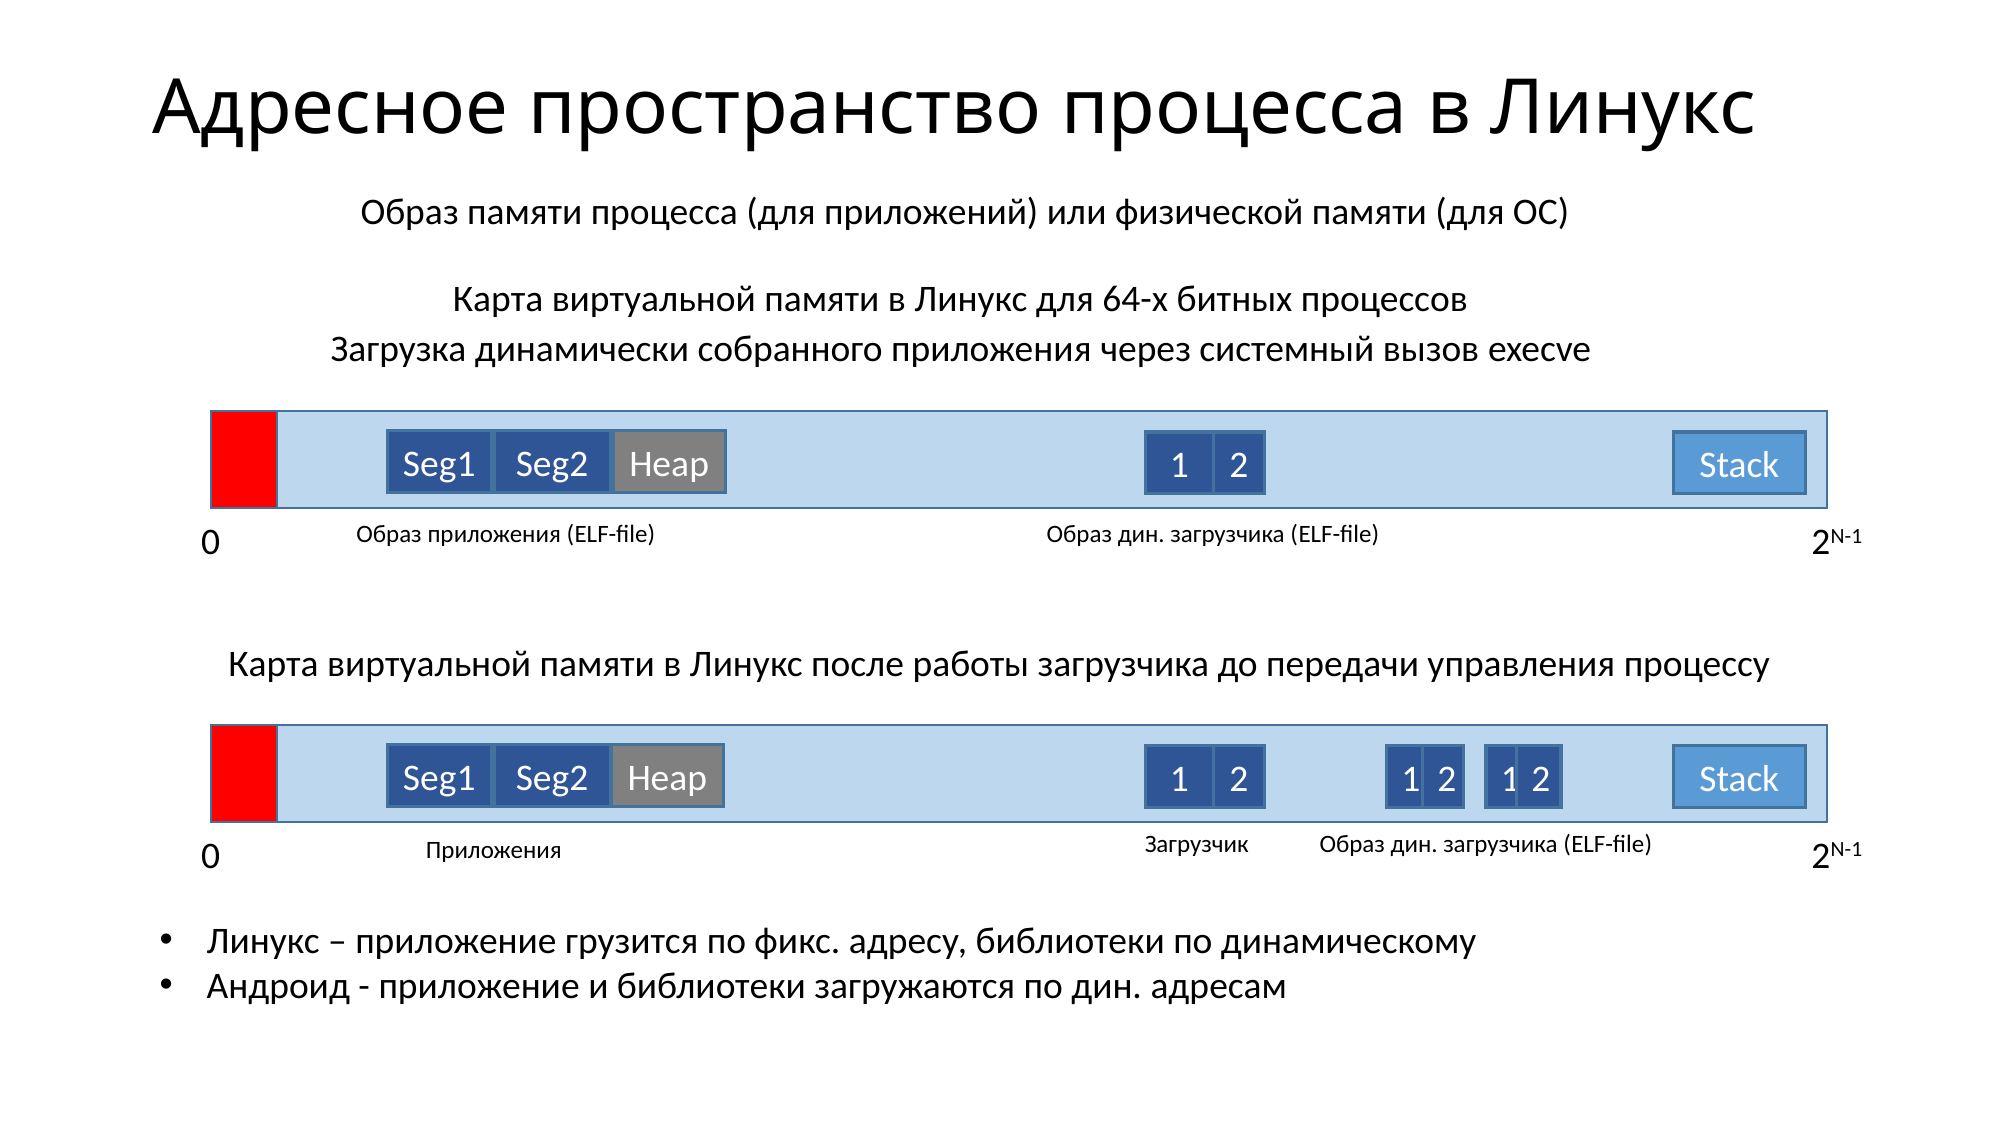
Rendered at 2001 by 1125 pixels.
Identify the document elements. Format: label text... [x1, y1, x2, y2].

text_box Seg1 [386, 430, 492, 494]
text_box Образ памяти процесса (для приложений) или физической памяти (для ОС) [345, 179, 1586, 240]
text_box Stack [1672, 745, 1806, 808]
text_box Приложения [411, 825, 577, 871]
text_box 2 [1516, 745, 1562, 808]
text_box Линукс – приложение грузится по фикс. адресу, библиотеки по динамическому Андроид - приложение и библиотеки загружаются по дин. адресам [144, 908, 1493, 1014]
text_box [210, 724, 278, 823]
text_box [210, 410, 278, 509]
text_box 1 [1144, 431, 1212, 495]
text_box 1 [1485, 745, 1516, 808]
text_box Seg1 [386, 744, 492, 807]
text_box Seg2 [493, 744, 610, 807]
text_box Stack [1672, 431, 1806, 495]
text_box 1 [1386, 745, 1421, 808]
text_box [278, 724, 1828, 823]
text_box 2 [1421, 745, 1465, 808]
text_box 2N-1 [1796, 823, 1878, 883]
text_box Карта виртуальной памяти в Линукс после работы загрузчика до передачи управления процессу [213, 631, 1787, 692]
text_box Карта виртуальной памяти в Линукс для 64-х битных процессов [438, 266, 1484, 327]
text_box 2 [1212, 431, 1265, 495]
text_box Heap [610, 743, 725, 807]
text_box Образ приложения (ELF-file) [341, 509, 671, 555]
text_box Heap [612, 430, 726, 494]
text_box Seg2 [493, 430, 611, 494]
text_box 2N-1 [1796, 509, 1878, 570]
text_box 0 [186, 509, 236, 570]
text_box Загрузчик [1130, 819, 1264, 865]
text_box [278, 410, 1828, 509]
text_box 1 [1144, 745, 1212, 808]
text_box 0 [186, 823, 236, 883]
text_box Образ дин. загрузчика (ELF-file) [1304, 819, 1668, 865]
text_box Образ дин. загрузчика (ELF-file) [1031, 509, 1395, 555]
text_box Загрузка динамически собранного приложения через системный вызов execve [315, 316, 1606, 377]
text_box 2 [1212, 745, 1265, 808]
title Адресное пространство процесса в Линукс [137, 59, 1863, 159]
